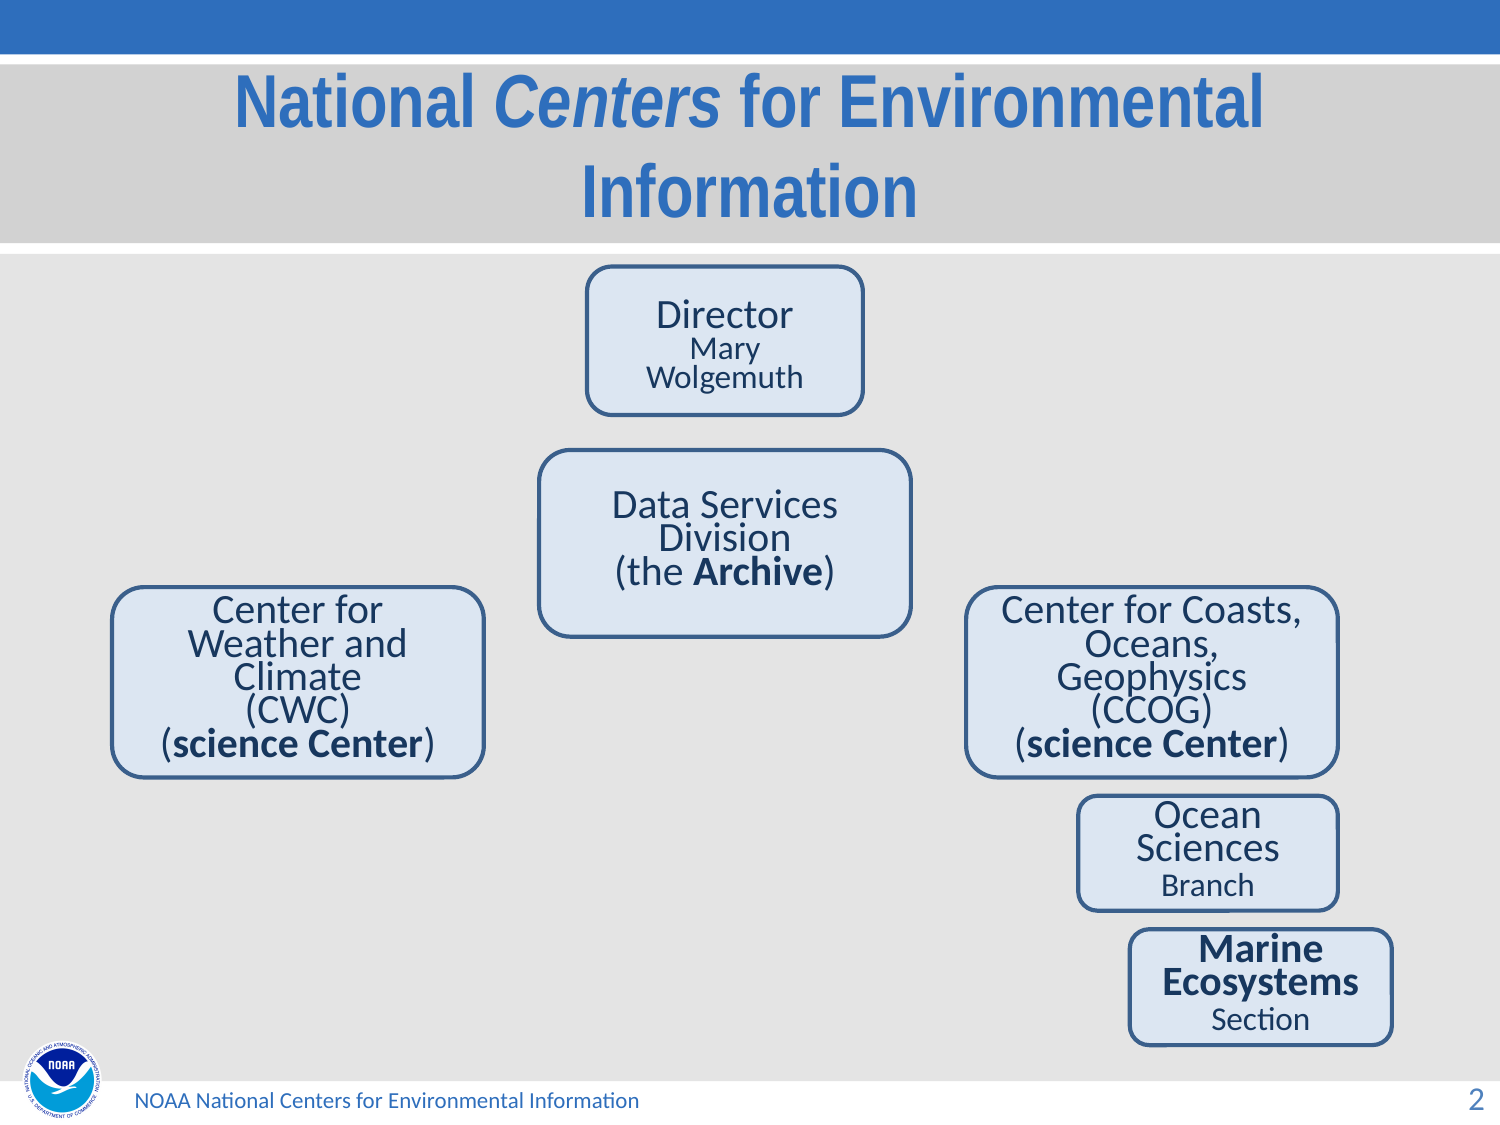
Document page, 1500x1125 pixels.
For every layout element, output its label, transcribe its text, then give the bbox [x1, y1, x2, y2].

text_box Center for Coasts, Oceans, Geophysics (CCOG) (science Center) [964, 585, 1340, 780]
text_box Center for Weather and Climate (CWC) (science Center) [109, 585, 486, 780]
text_box Data Services Division (the Archive) [536, 447, 913, 639]
text_box Ocean Sciences Branch [1076, 793, 1340, 913]
text_box Director Mary Wolgemuth [584, 264, 865, 418]
picture [19, 1037, 105, 1123]
text_box Marine Ecosystems Section [1127, 927, 1394, 1048]
title National Centers for Environmental Information [75, 48, 1425, 236]
